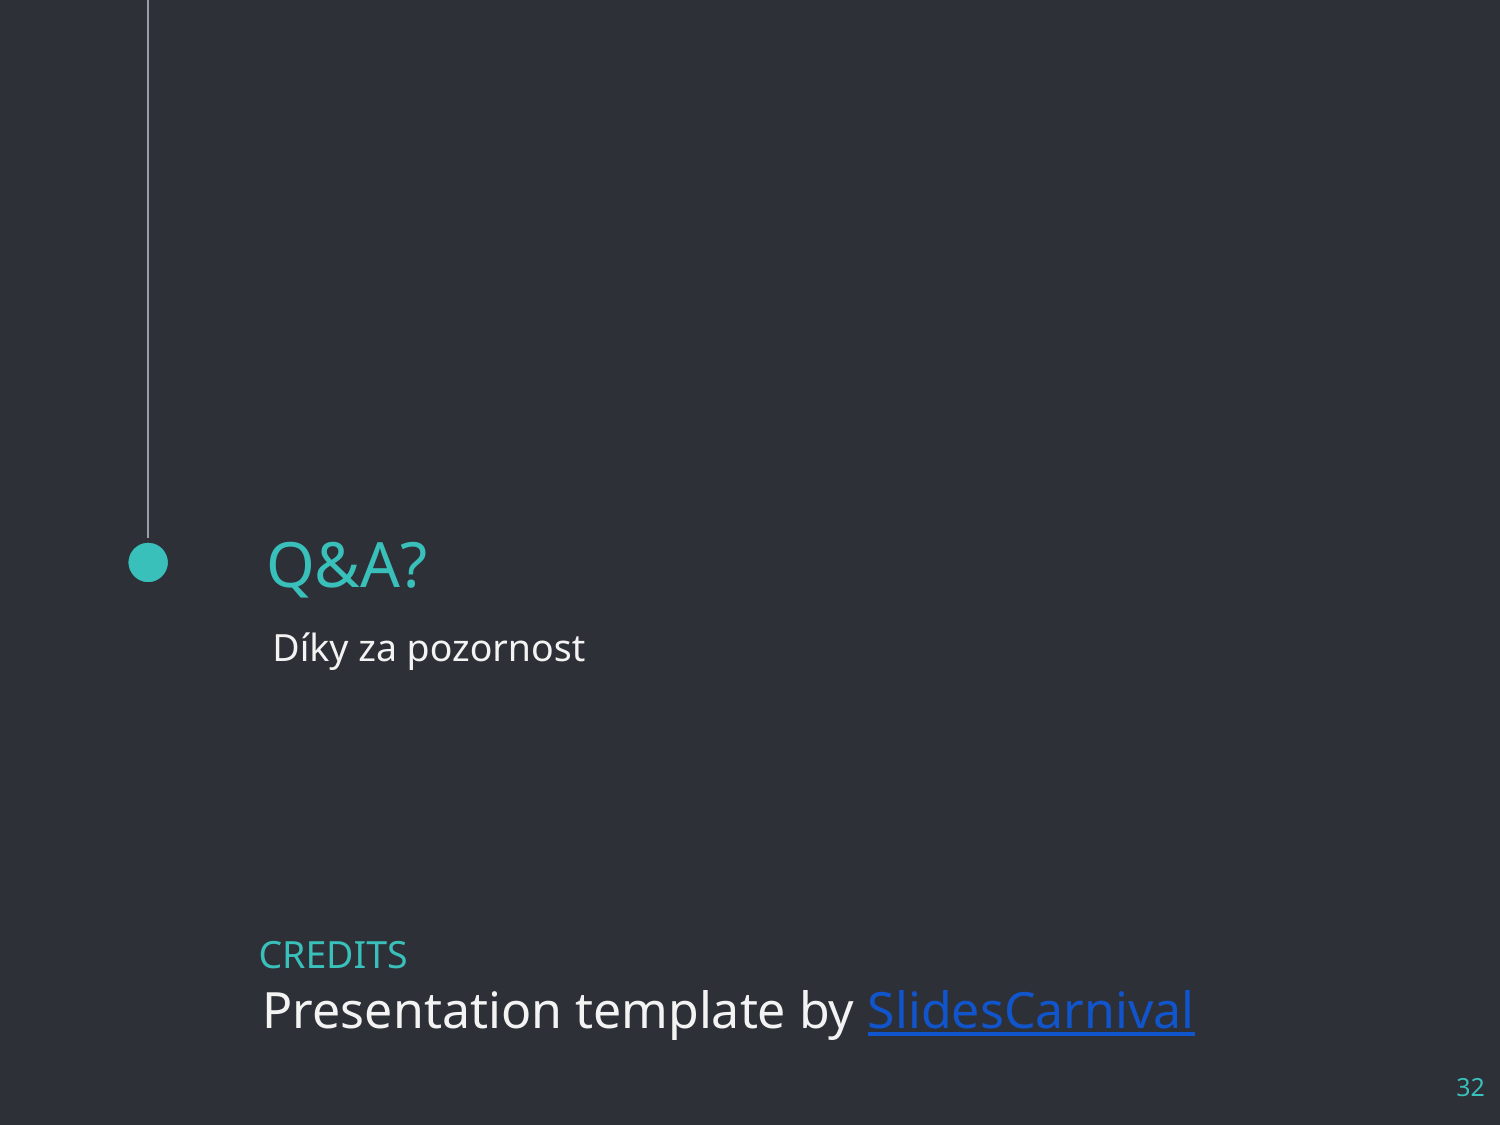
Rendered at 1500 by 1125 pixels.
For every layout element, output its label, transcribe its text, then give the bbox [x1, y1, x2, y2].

text_box [82, 498, 215, 628]
text_box CREDITS [243, 915, 1369, 991]
title Q&A? [250, 504, 1362, 608]
slide_number 32 [1409, 1055, 1500, 1125]
subtitle Díky za pozornost [250, 608, 1388, 686]
text_box Presentation template by SlidesCarnival [235, 953, 1469, 1049]
